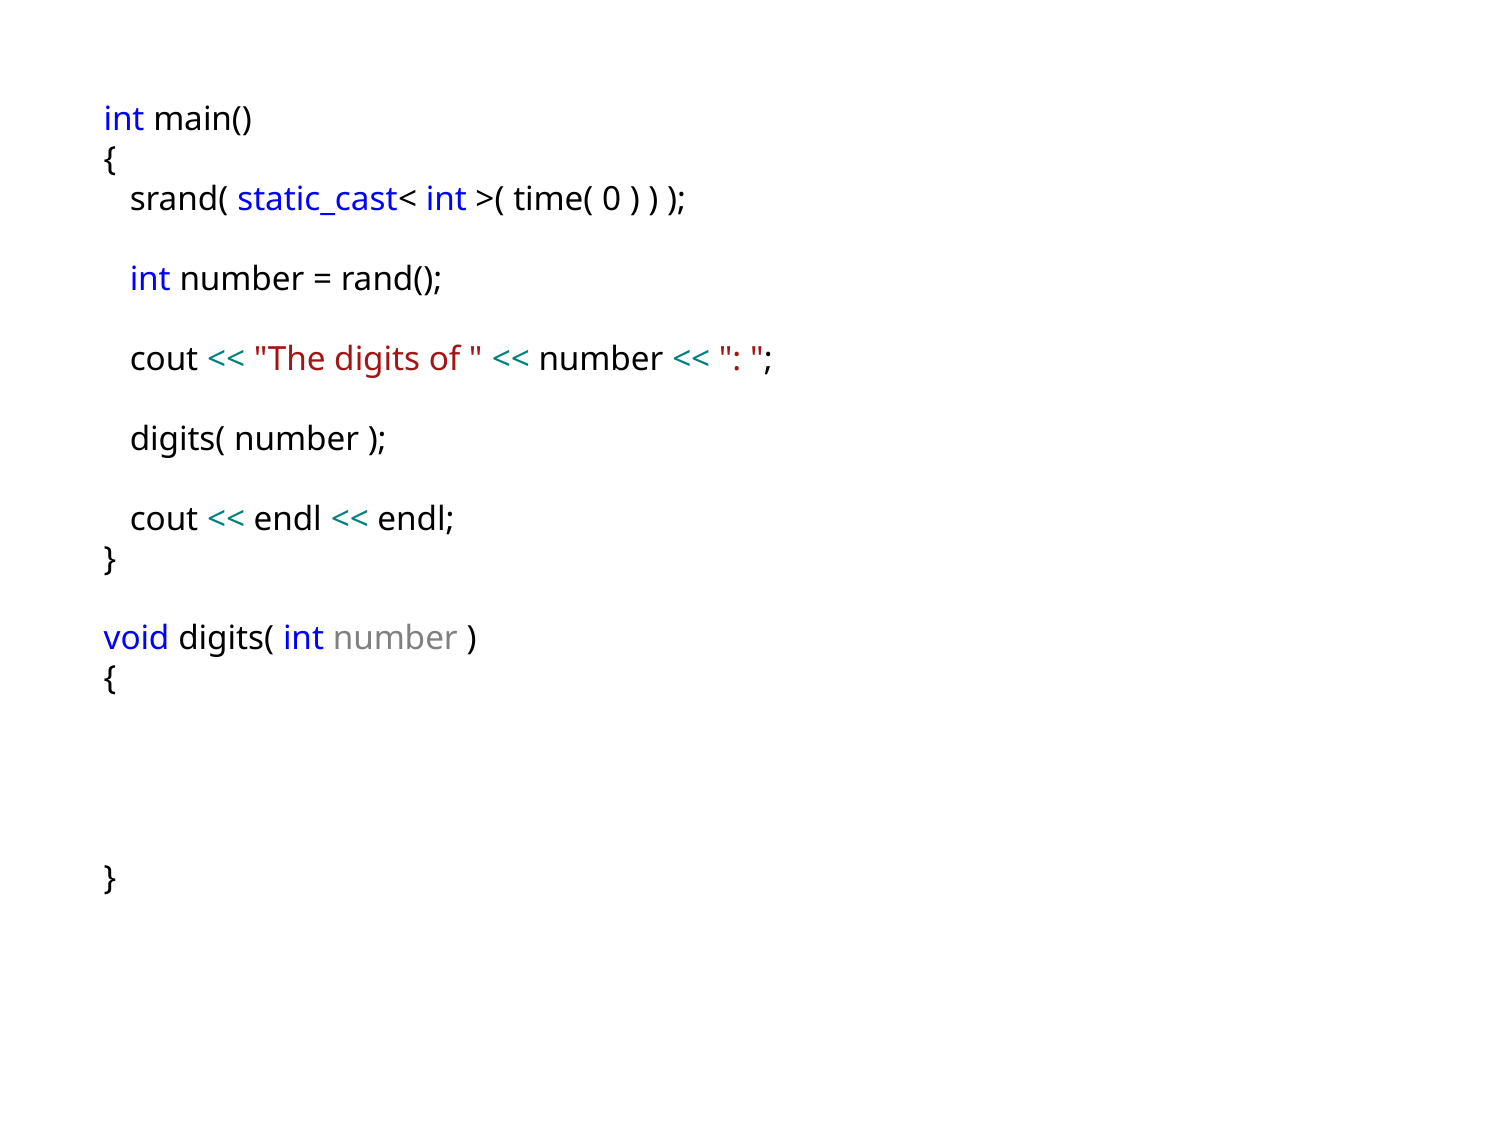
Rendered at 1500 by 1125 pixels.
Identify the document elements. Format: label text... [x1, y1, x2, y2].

list int main() { srand( static_cast< int >( time( 0 ) ) ); int number = rand(); cout << "The digits of " << number << ": "; digits( number ); cout << endl << endl; } void digits( int number ) { if( number > 9 ) digits( number / 10 ); cout << number % 10; } [88, 89, 1412, 1036]
